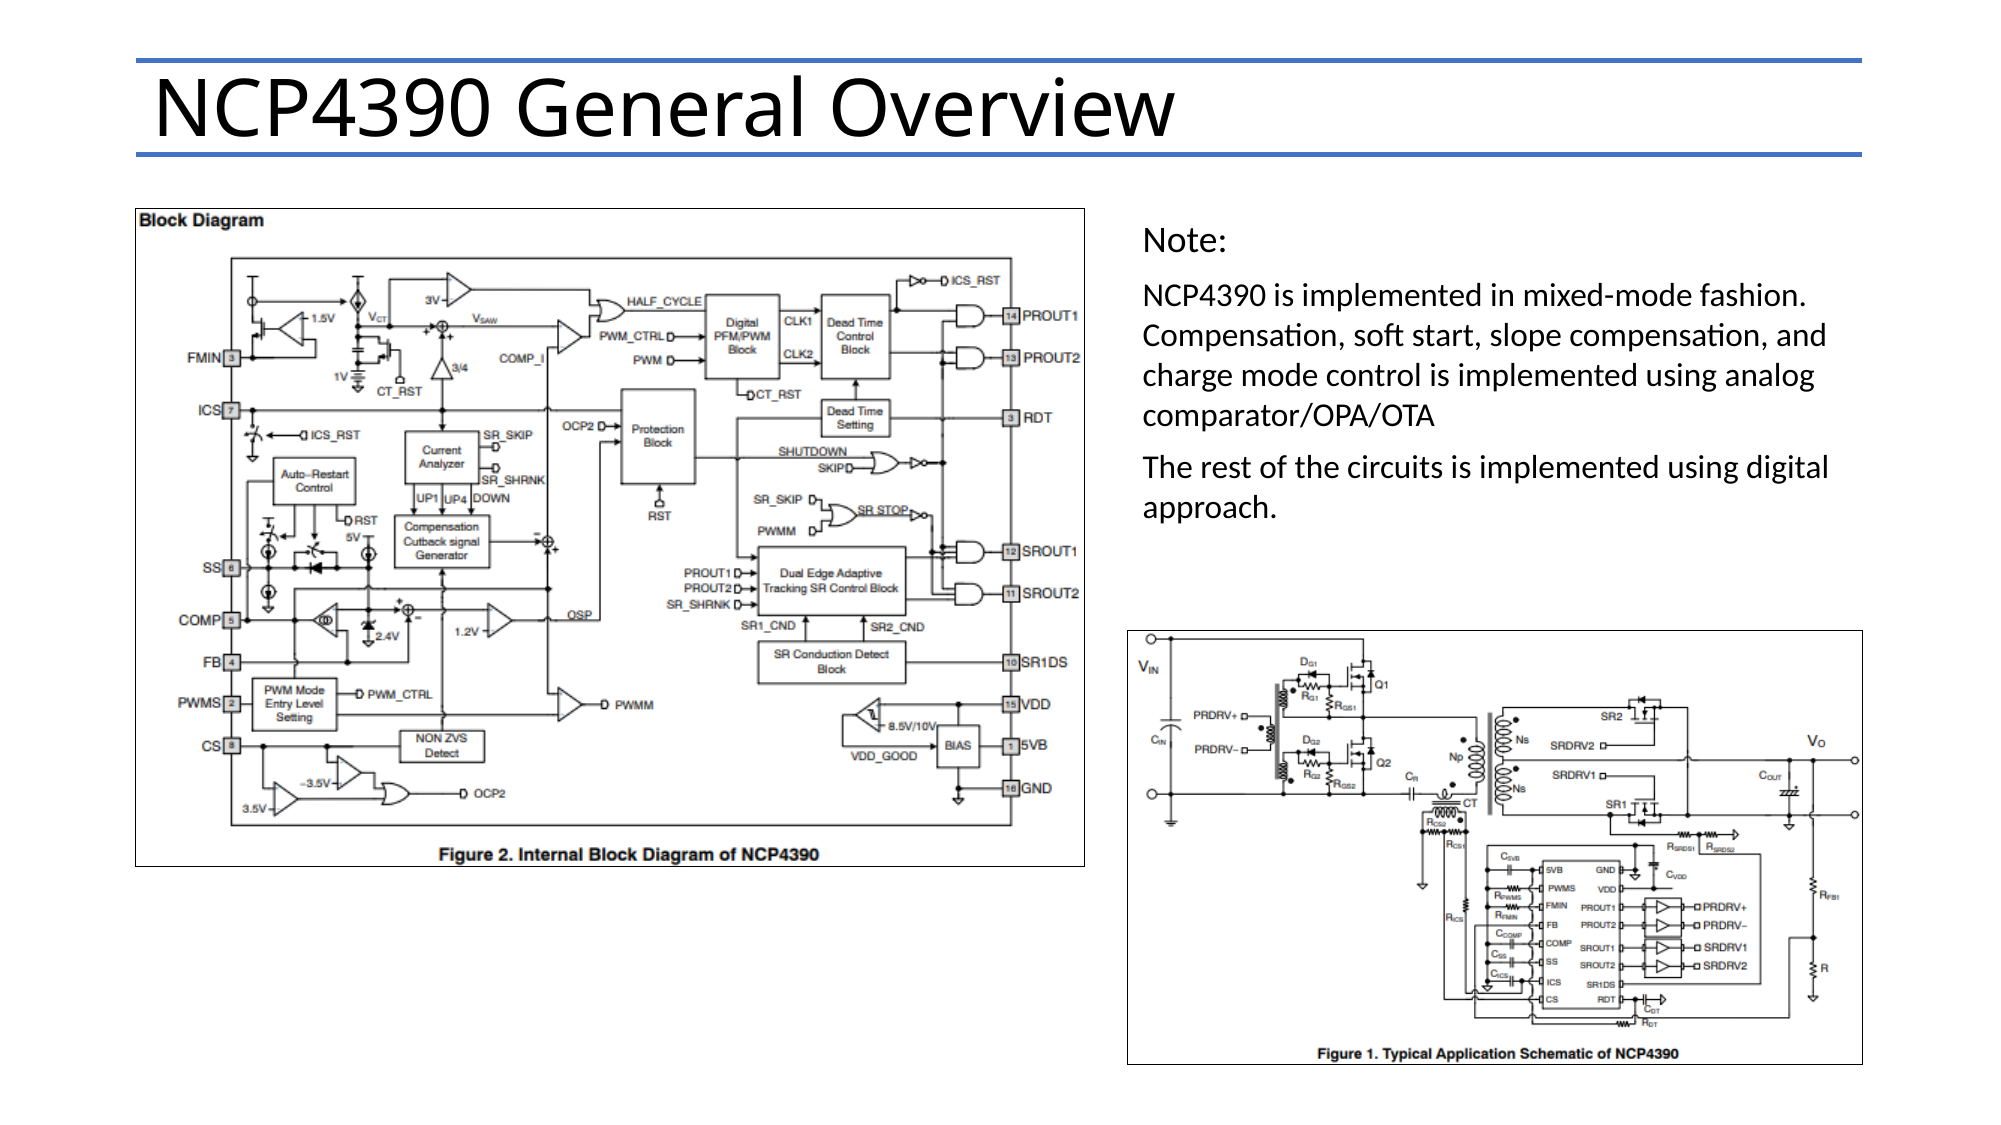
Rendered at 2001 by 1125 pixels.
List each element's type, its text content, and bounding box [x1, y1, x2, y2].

picture [1127, 630, 1863, 1065]
text_box Note: NCP4390 is implemented in mixed-mode fashion. Compensation, soft start, slope compensation, and charge mode control is implemented using analog comparator/OPA/OTA The rest of the circuits is implemented using digital approach. [1127, 207, 1863, 533]
title NCP4390 General Overview [137, 61, 1863, 154]
title NCP4390 General Overview [137, 155, 1863, 162]
picture [135, 207, 1085, 867]
